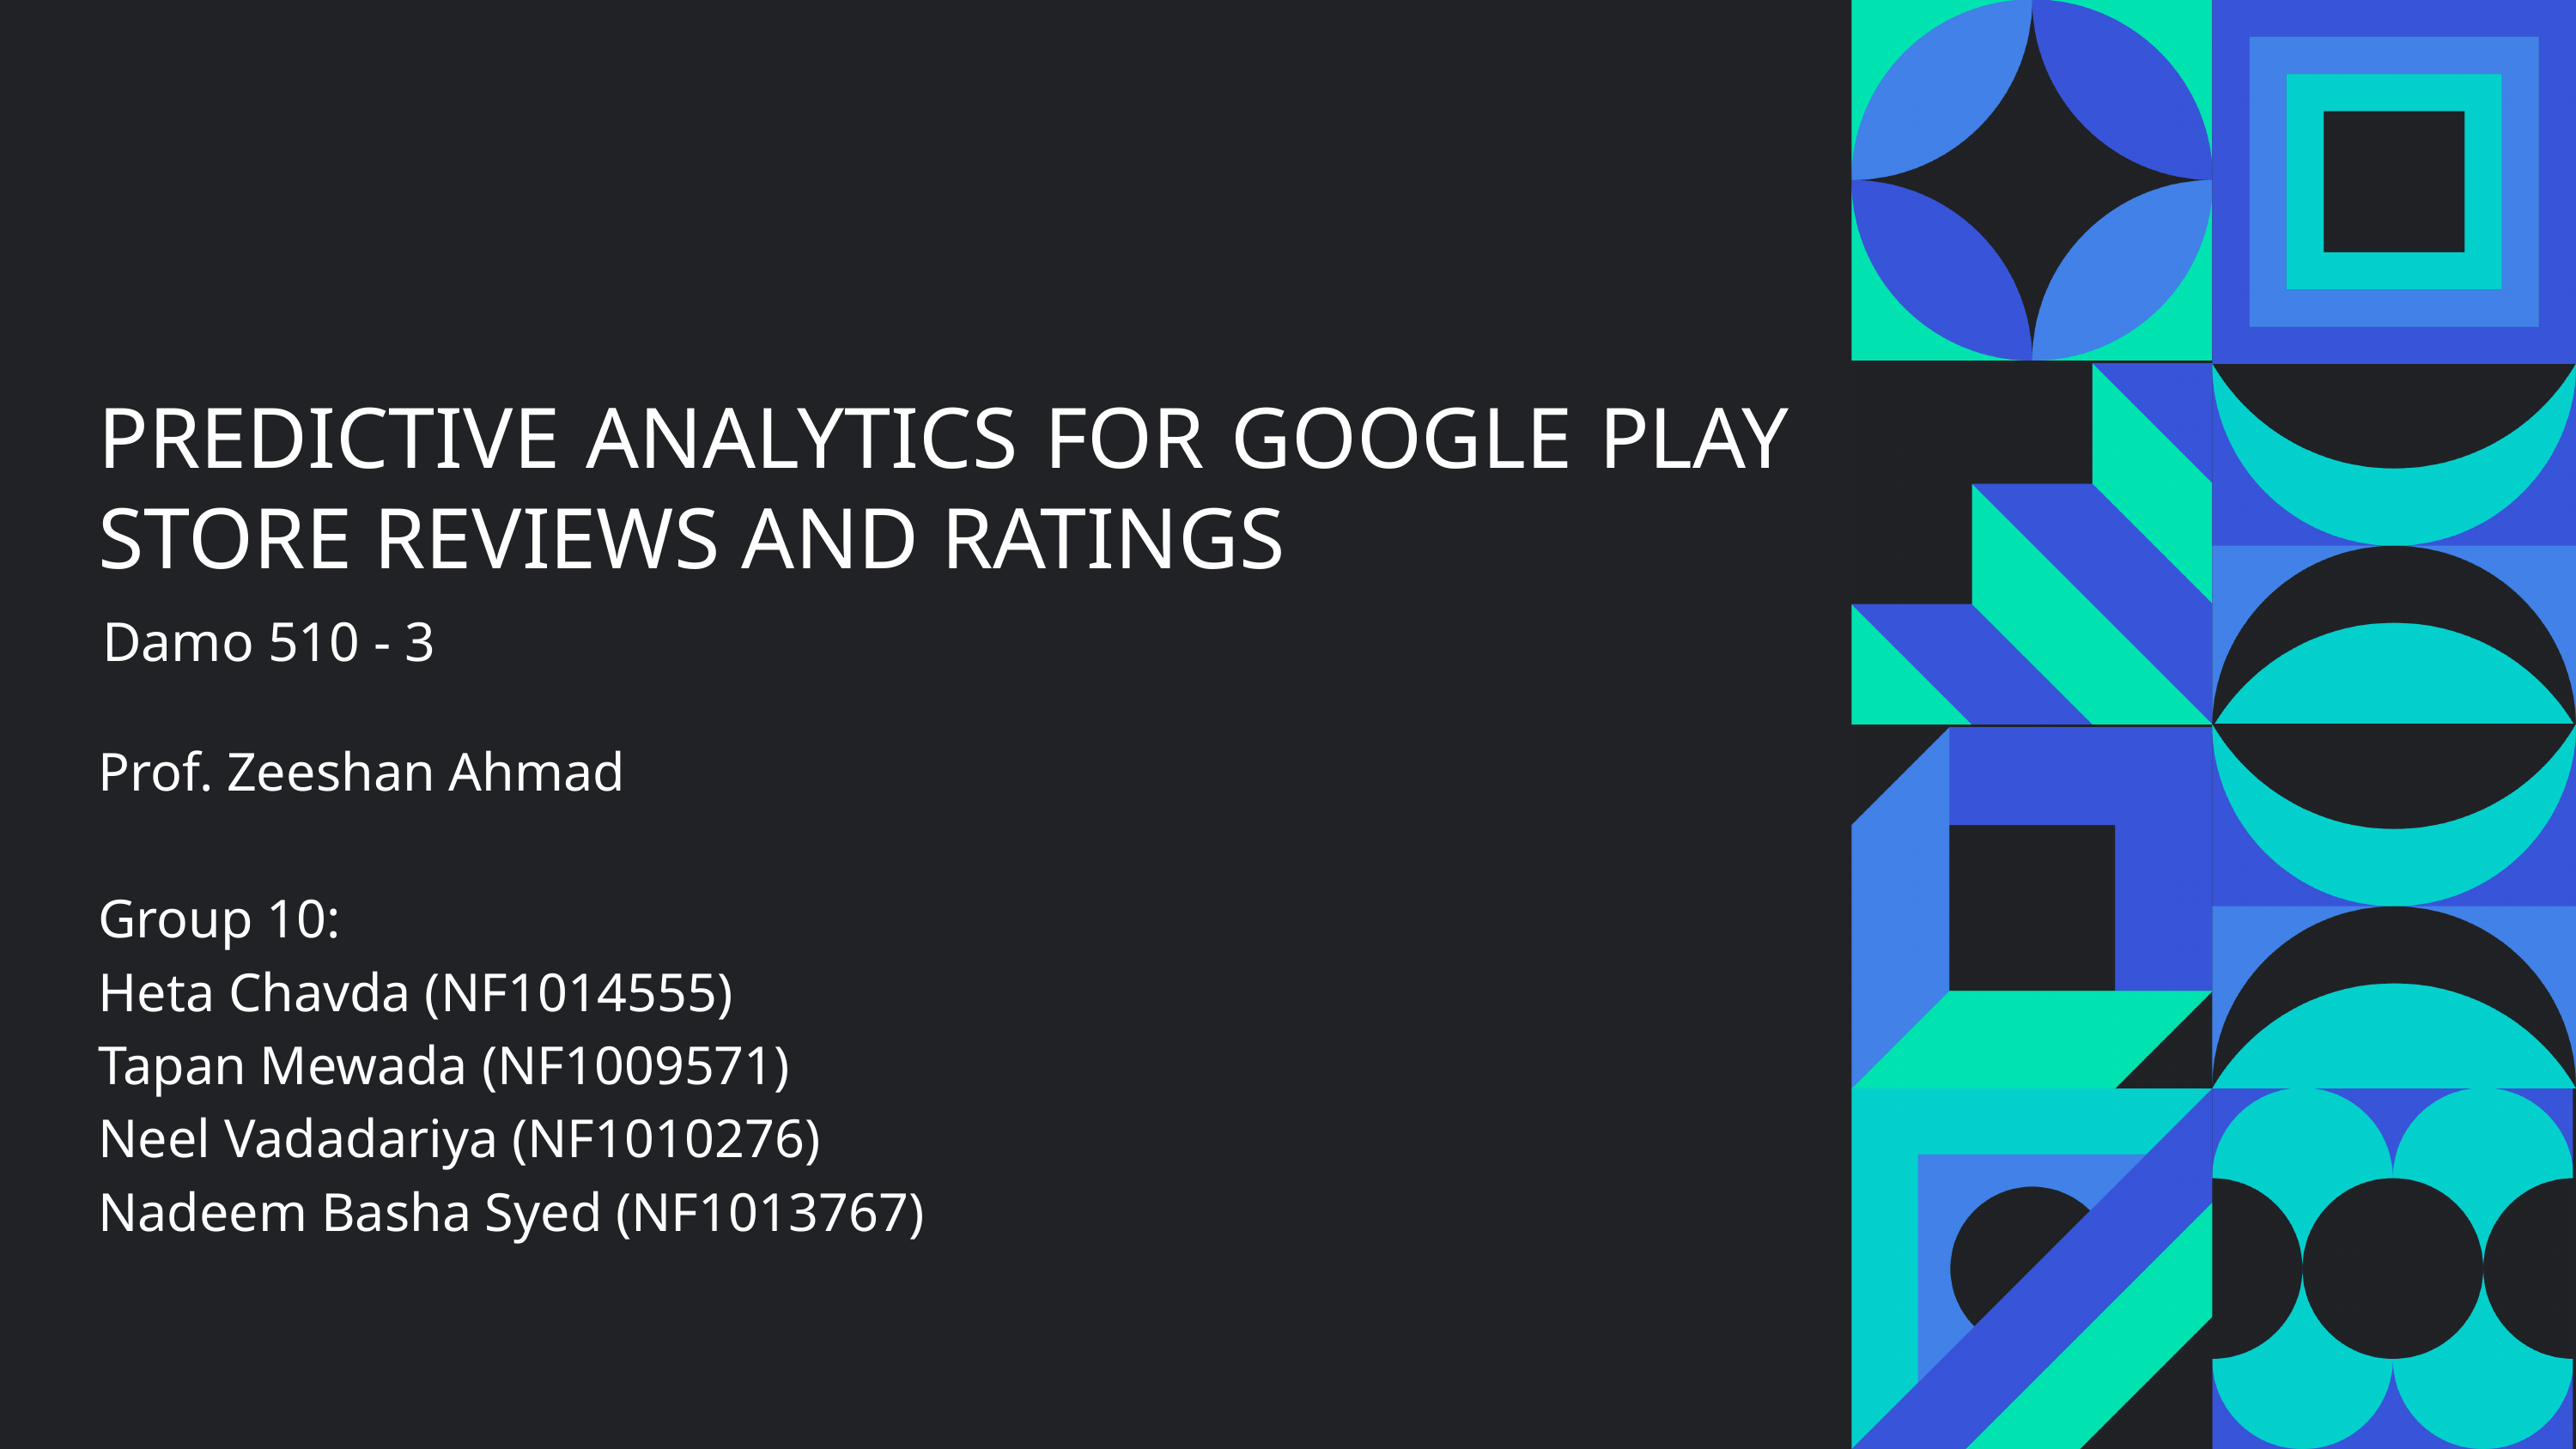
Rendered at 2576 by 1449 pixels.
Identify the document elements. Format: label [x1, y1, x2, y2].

text_box [1851, 1088, 2213, 1449]
text_box [2212, 364, 2576, 724]
text_box [2212, 724, 2576, 1088]
text_box [1851, 363, 2212, 724]
text_box [2213, 1088, 2573, 1449]
text_box [98, 321, 1790, 1245]
text_box [1851, 0, 2212, 361]
text_box [1851, 727, 2212, 1088]
text_box [2212, 0, 2576, 364]
